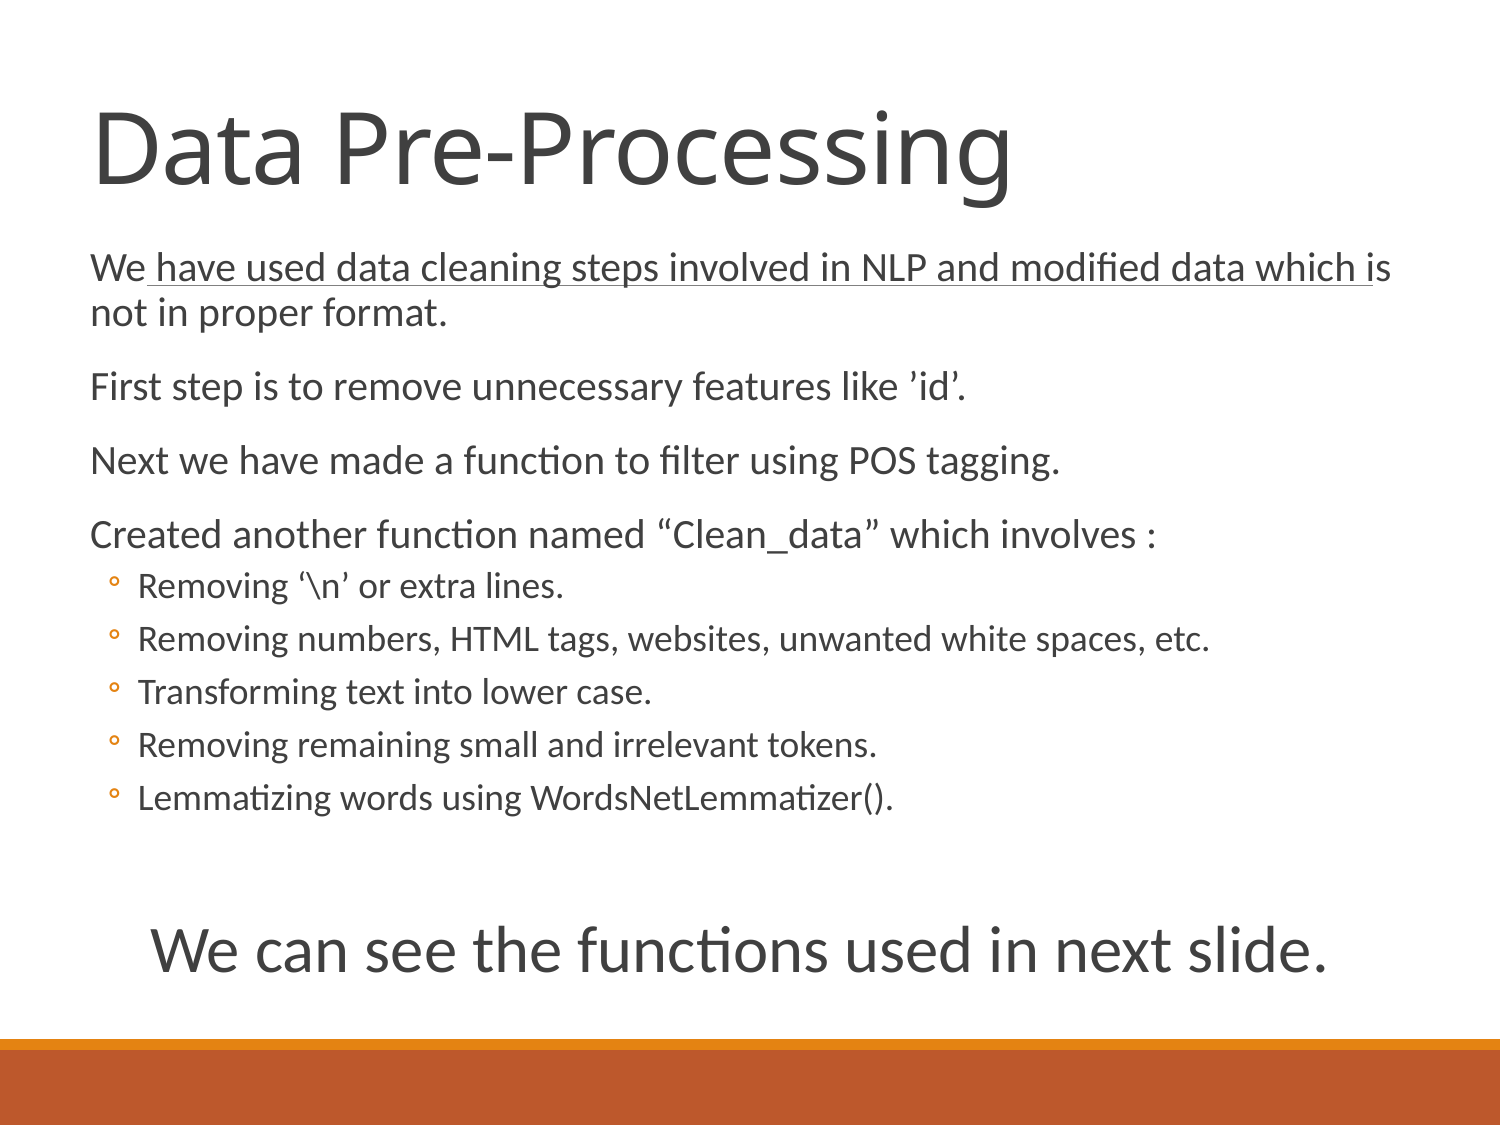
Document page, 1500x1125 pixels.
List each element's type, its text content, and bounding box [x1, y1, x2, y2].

title Data Pre-Processing [75, 41, 1425, 213]
list We have used data cleaning steps involved in NLP and modified data which is not in proper format. First step is to remove unnecessary features like ’id’. Next we have made a function to filter using POS tagging. Created another function named “Clean_data” which involves : Removing ‘\n’ or extra lines. Removing numbers, HTML tags, websites, unwanted white spaces, etc. Transforming text into lower case. Removing remaining small and irrelevant tokens. Lemmatizing words using WordsNetLemmatizer(). We can see the functions used in next slide. [75, 237, 1425, 1005]
